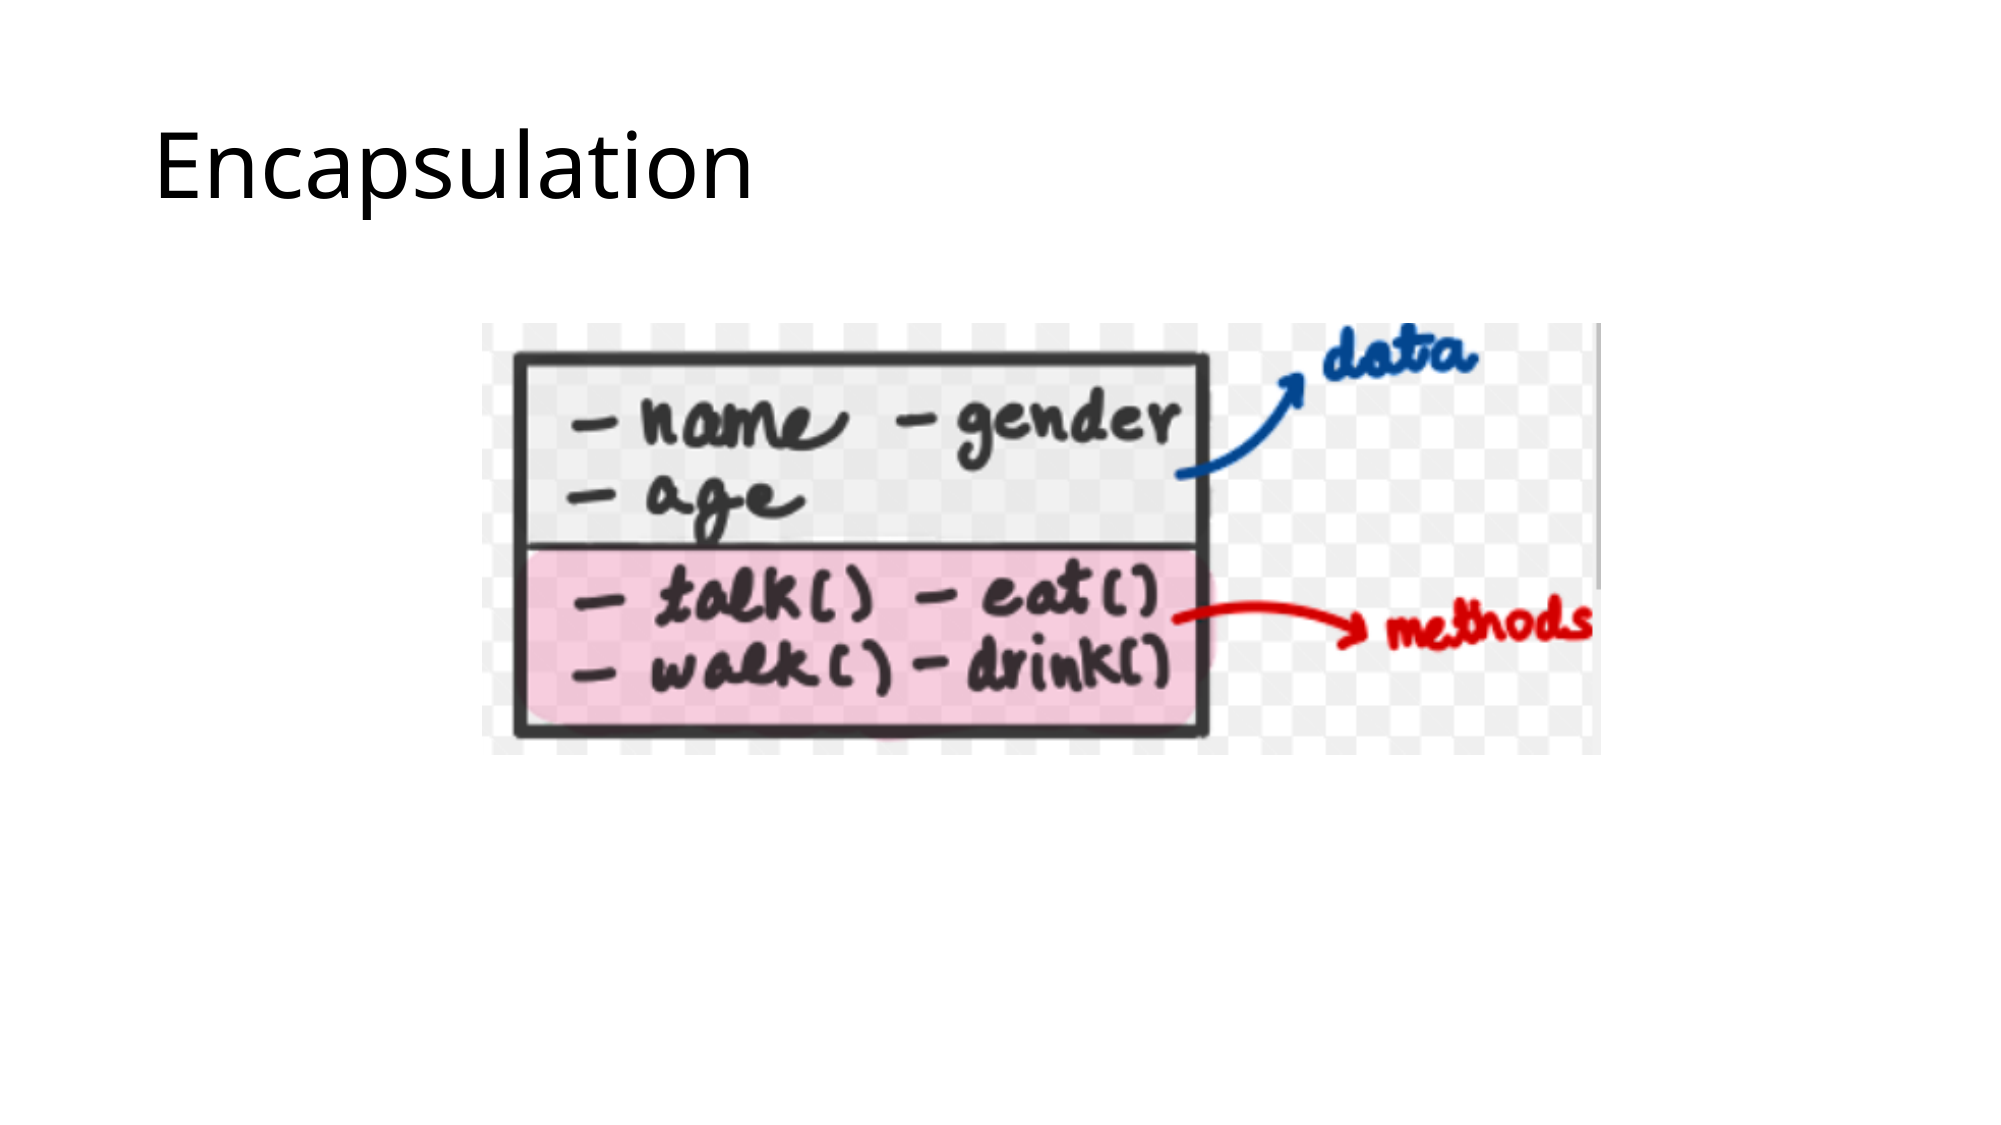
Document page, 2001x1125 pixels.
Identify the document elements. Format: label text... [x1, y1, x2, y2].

picture [482, 323, 1601, 755]
title Encapsulation [137, 59, 1863, 278]
